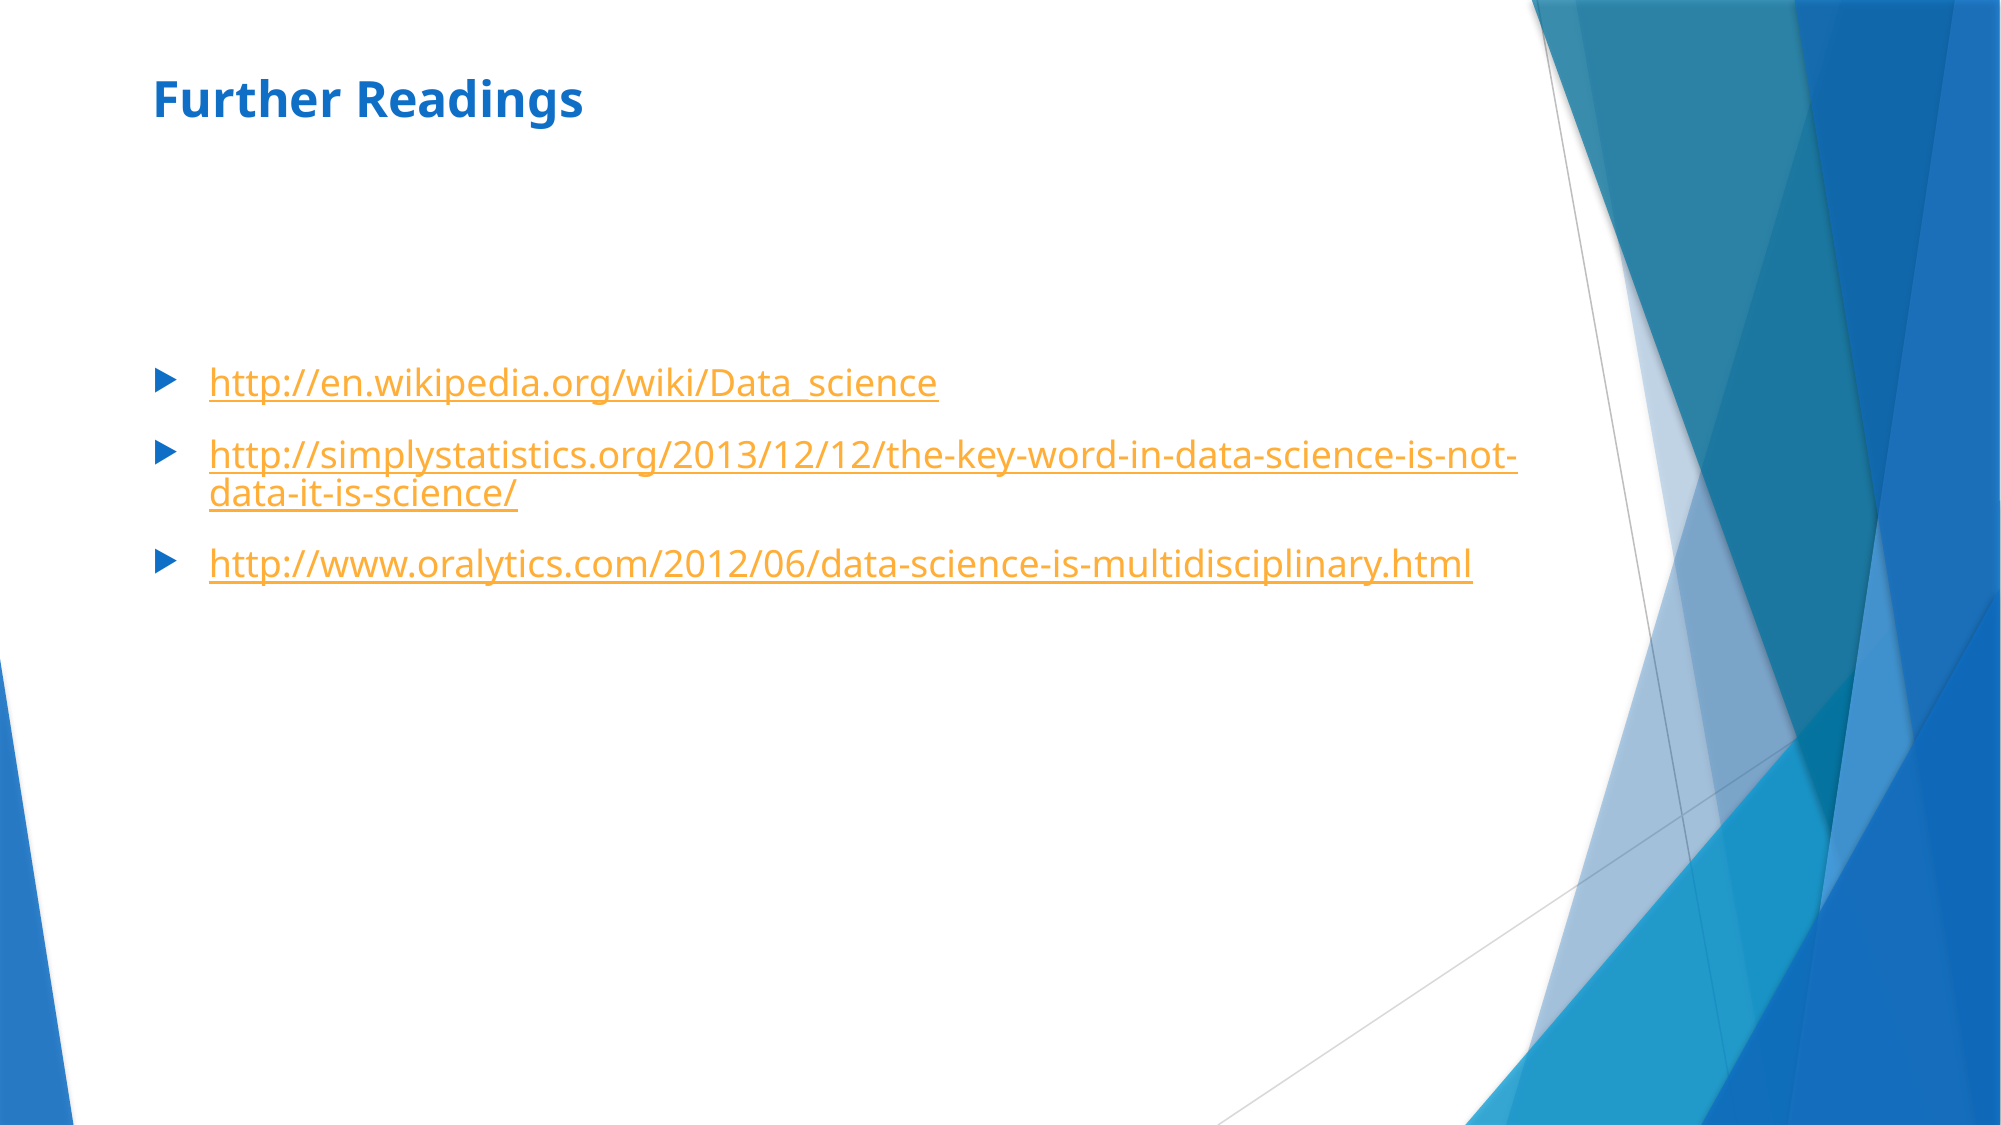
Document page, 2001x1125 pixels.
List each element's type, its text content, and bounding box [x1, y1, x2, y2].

list http://en.wikipedia.org/wiki/Data_science http://simplystatistics.org/2013/12/12/the-key-word-in-data-science-is-not-data-it-is-science/ http://www.oralytics.com/2012/06/data-science-is-multidisciplinary.html [137, 351, 1548, 625]
title Further Readings [137, 59, 1863, 129]
